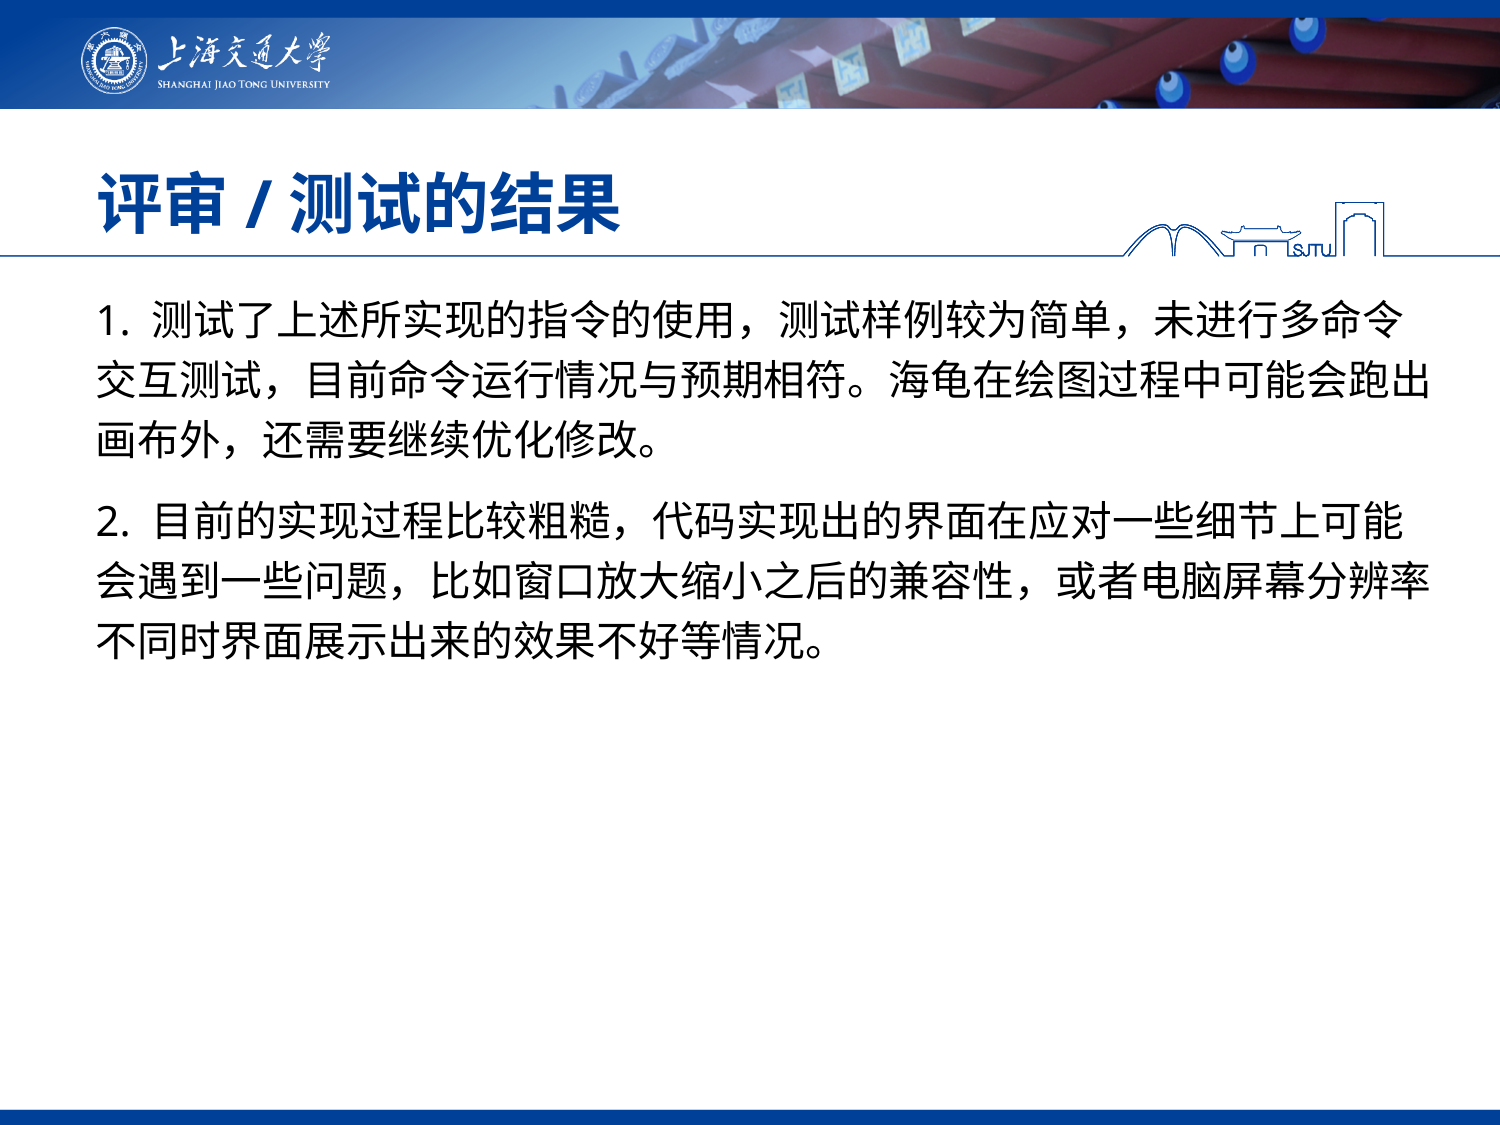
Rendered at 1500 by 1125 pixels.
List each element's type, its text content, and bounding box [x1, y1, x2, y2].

title 评审/测试的结果 [81, 160, 1455, 255]
picture [0, 18, 1500, 109]
text_box 1. 测试了上述所实现的指令的使用，测试样例较为简单，未进行多命令交互测试，目前命令运行情况与预期相符。海龟在绘图过程中可能会跑出画布外，还需要继续优化修改。 2. 目前的实现过程比较粗糙，代码实现出的界面在应对一些细节上可能会遇到一些问题，比如窗口放大缩小之后的兼容性，或者电脑屏幕分辨率不同时界面展示出来的效果不好等情况。 [80, 276, 1455, 1084]
